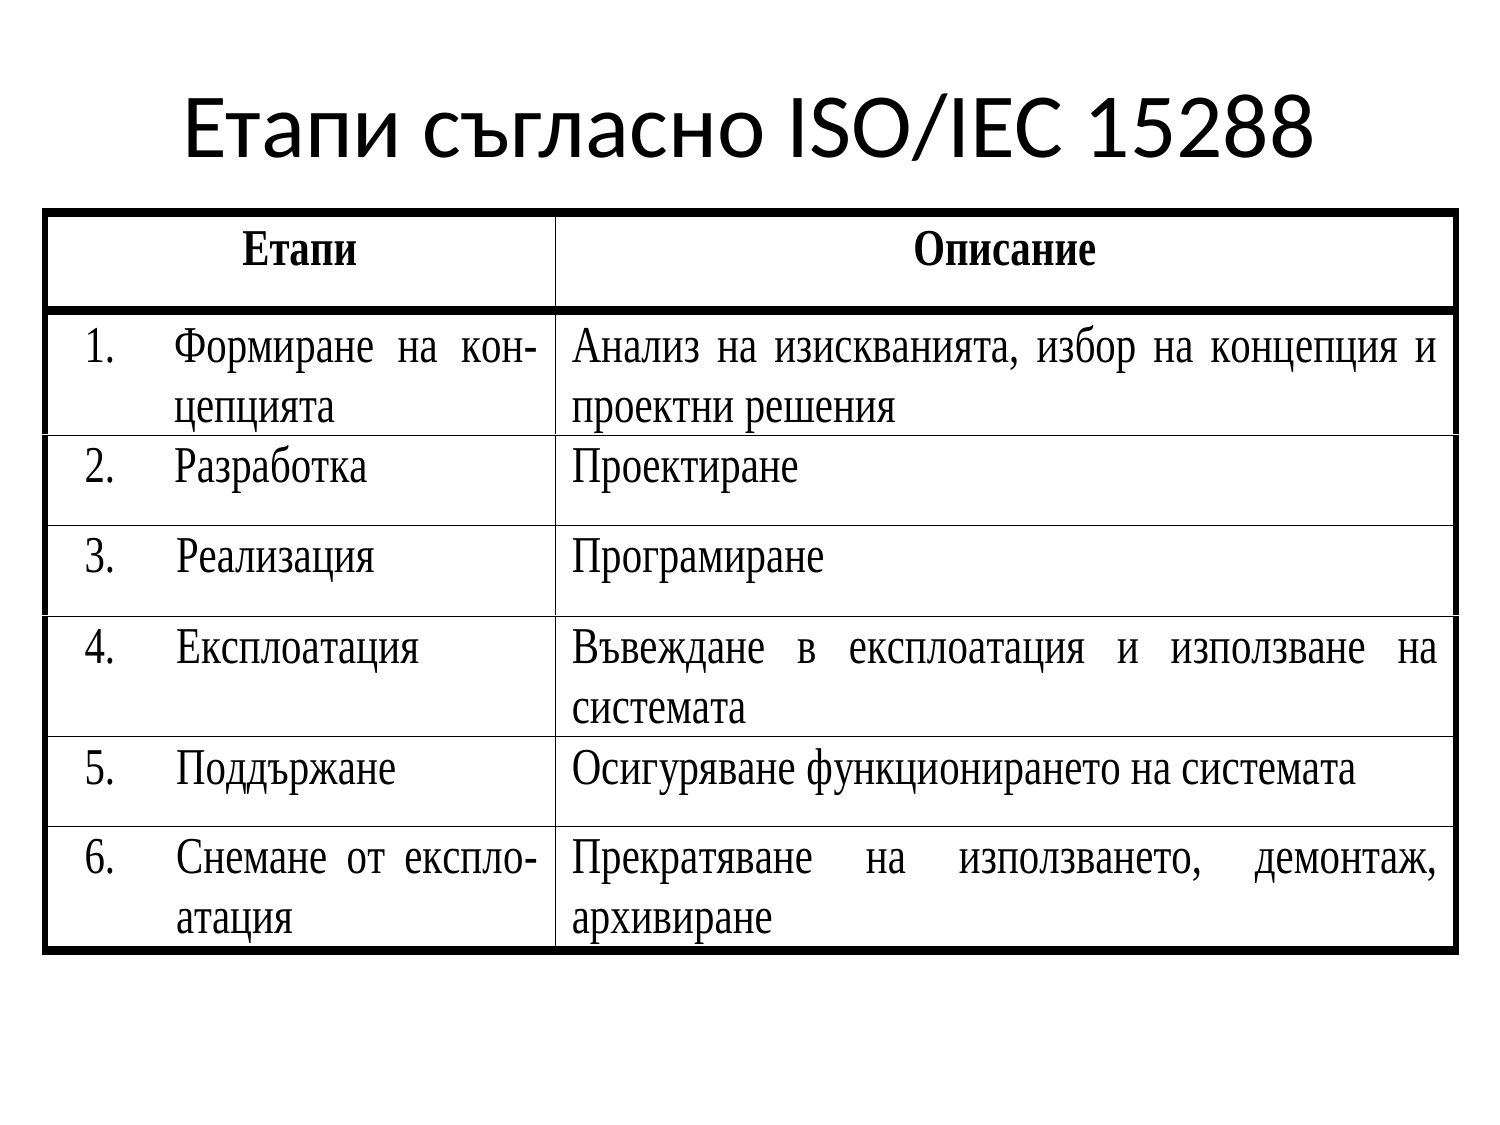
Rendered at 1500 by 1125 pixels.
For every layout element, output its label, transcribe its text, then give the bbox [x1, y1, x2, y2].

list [41, 207, 1471, 1059]
title Етапи съгласно ISO/IEC 15288 [75, 45, 1425, 197]
